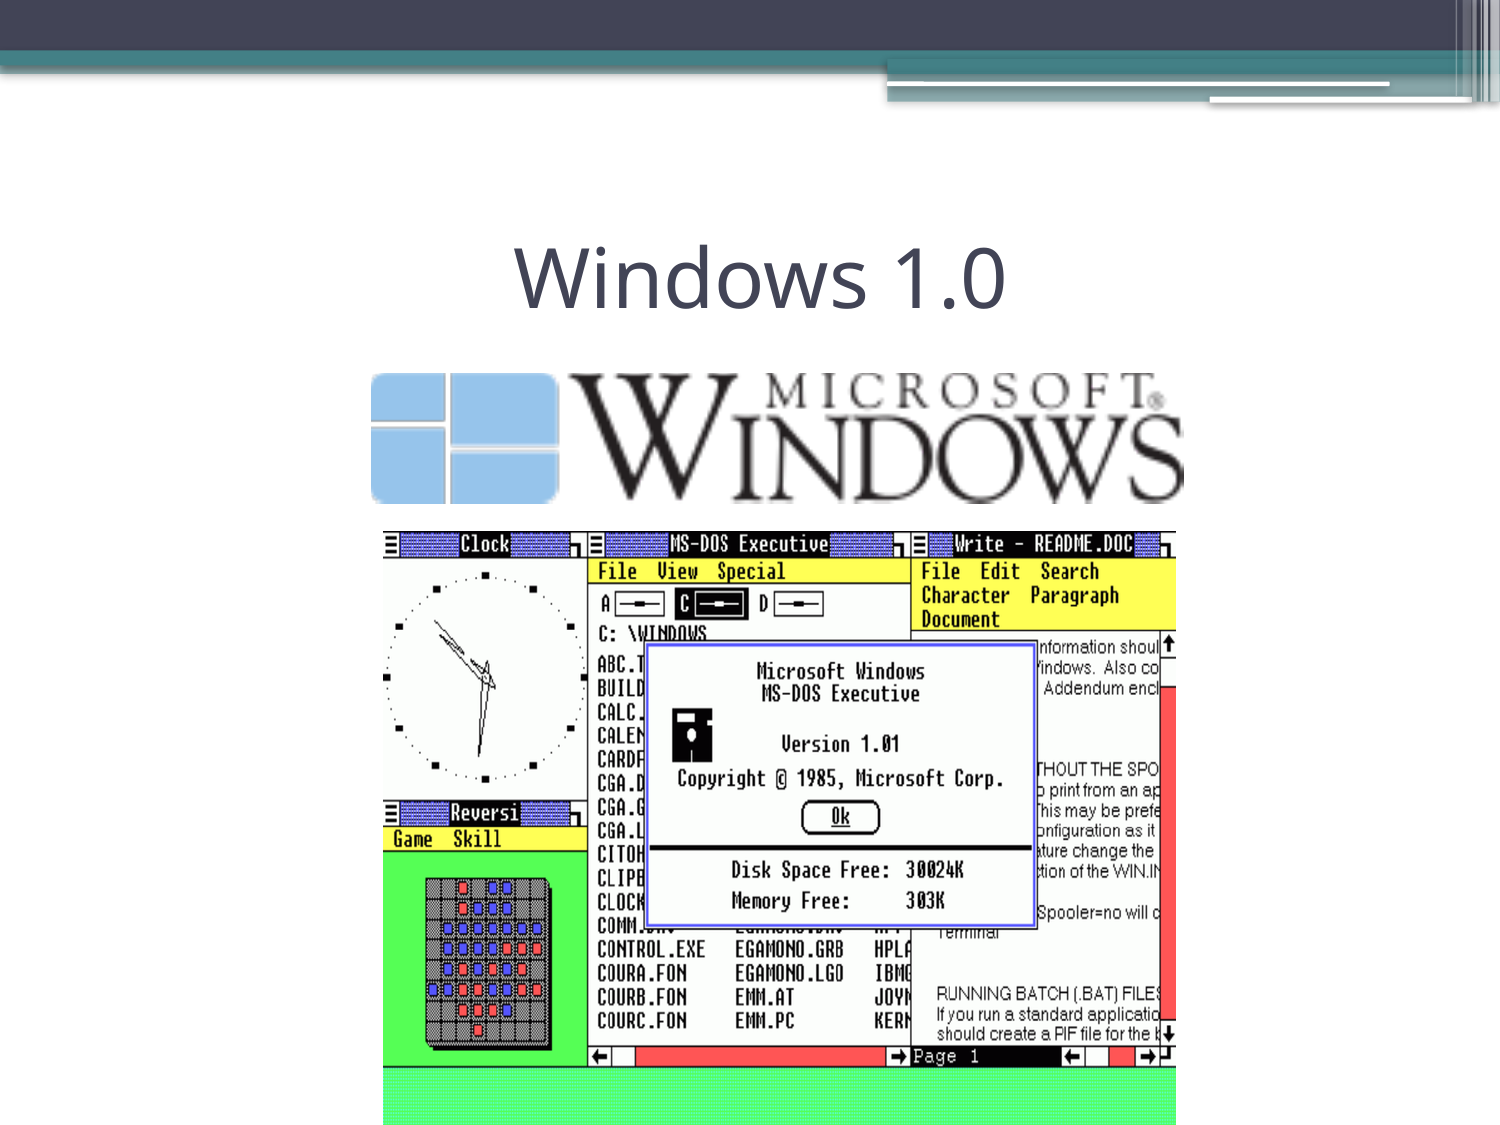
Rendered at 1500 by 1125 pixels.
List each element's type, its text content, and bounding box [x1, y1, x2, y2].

picture [371, 373, 1185, 504]
title Windows 1.0 [75, 187, 1425, 363]
picture [383, 531, 1176, 1125]
